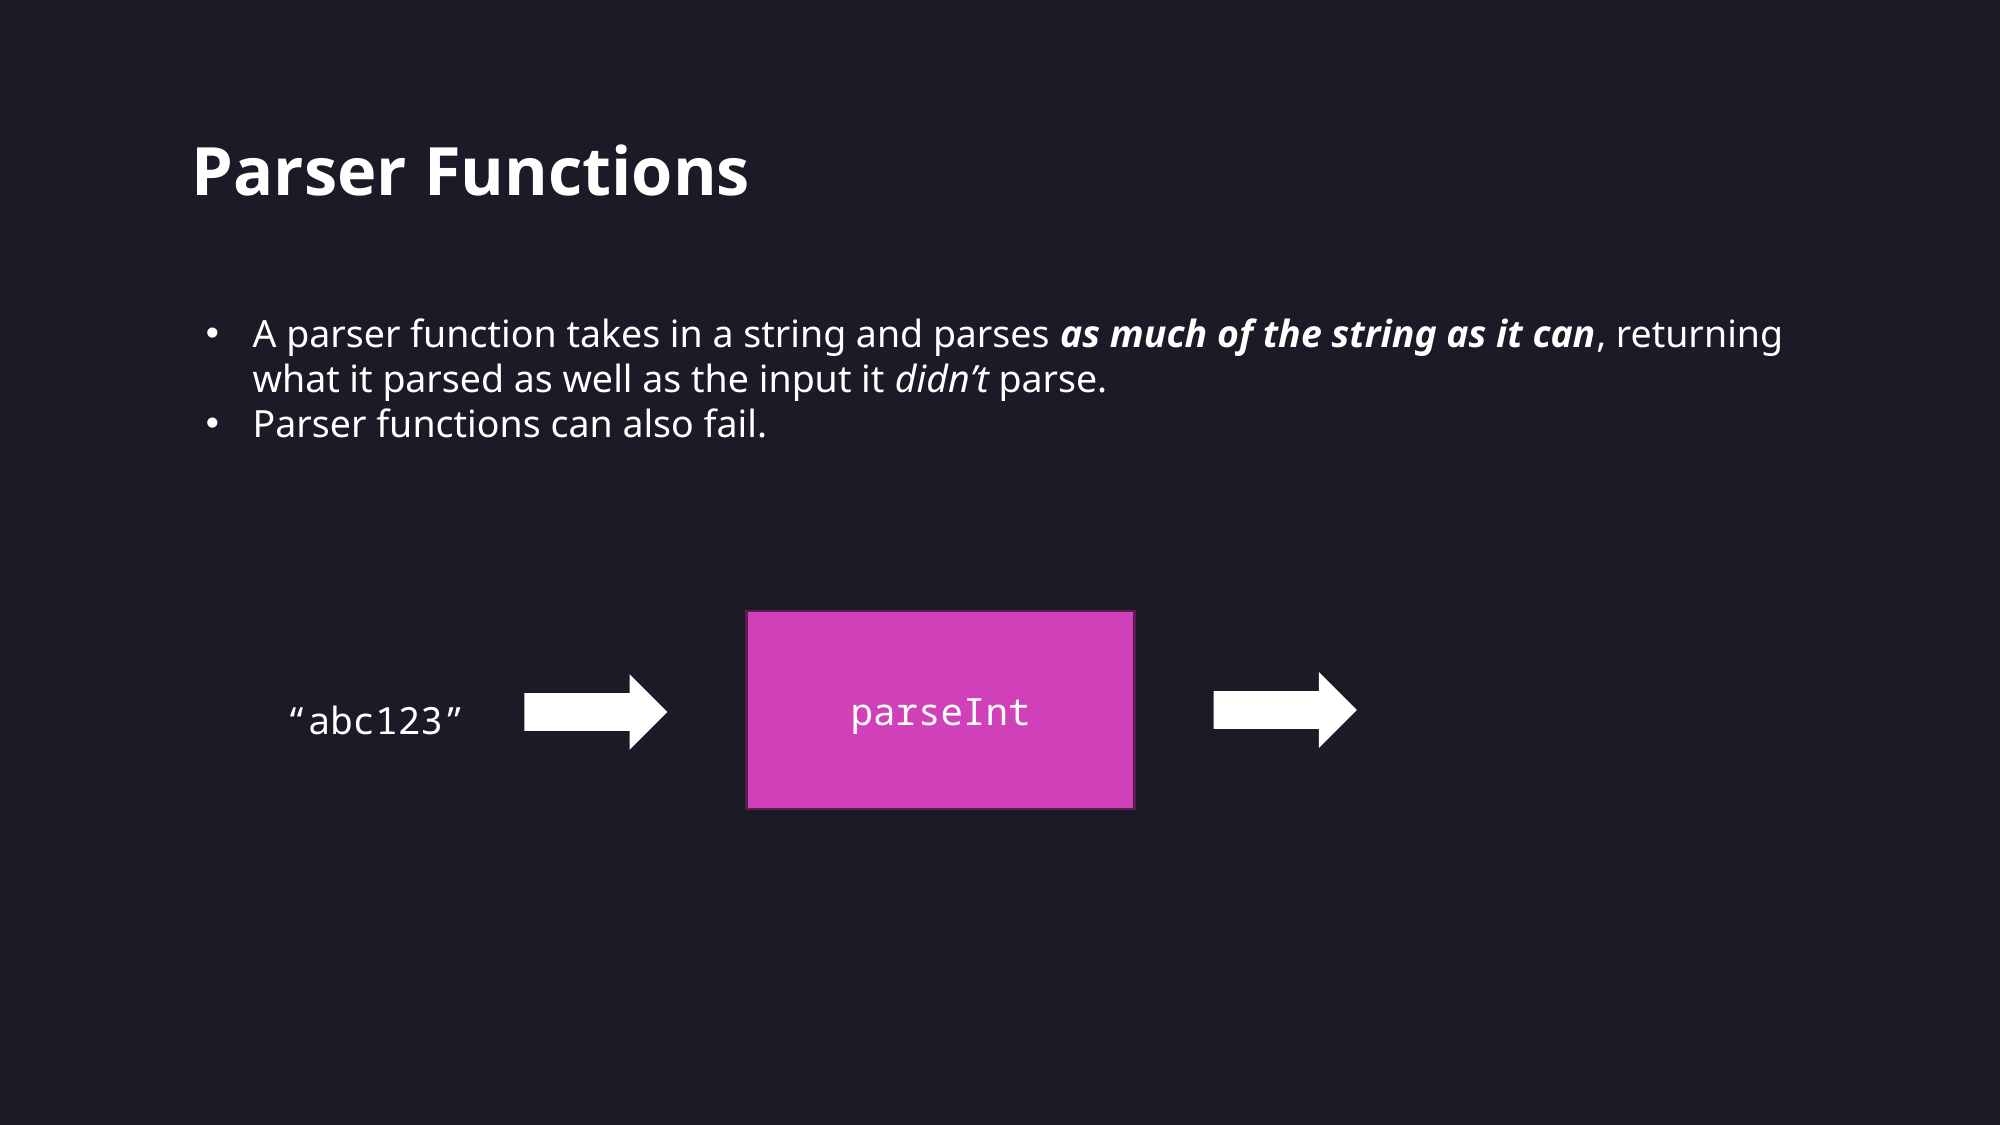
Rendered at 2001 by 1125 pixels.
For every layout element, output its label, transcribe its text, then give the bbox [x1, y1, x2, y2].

text_box [1212, 669, 1359, 751]
text_box “abc123” [270, 689, 580, 750]
text_box [523, 671, 669, 753]
text_box A parser function takes in a string and parses as much of the string as it can, returning what it parsed as well as the input it didn’t parse. Parser functions can also fail. [191, 302, 1809, 543]
text_box parseInt [745, 610, 1136, 810]
title Parser Functions [176, 84, 1809, 217]
